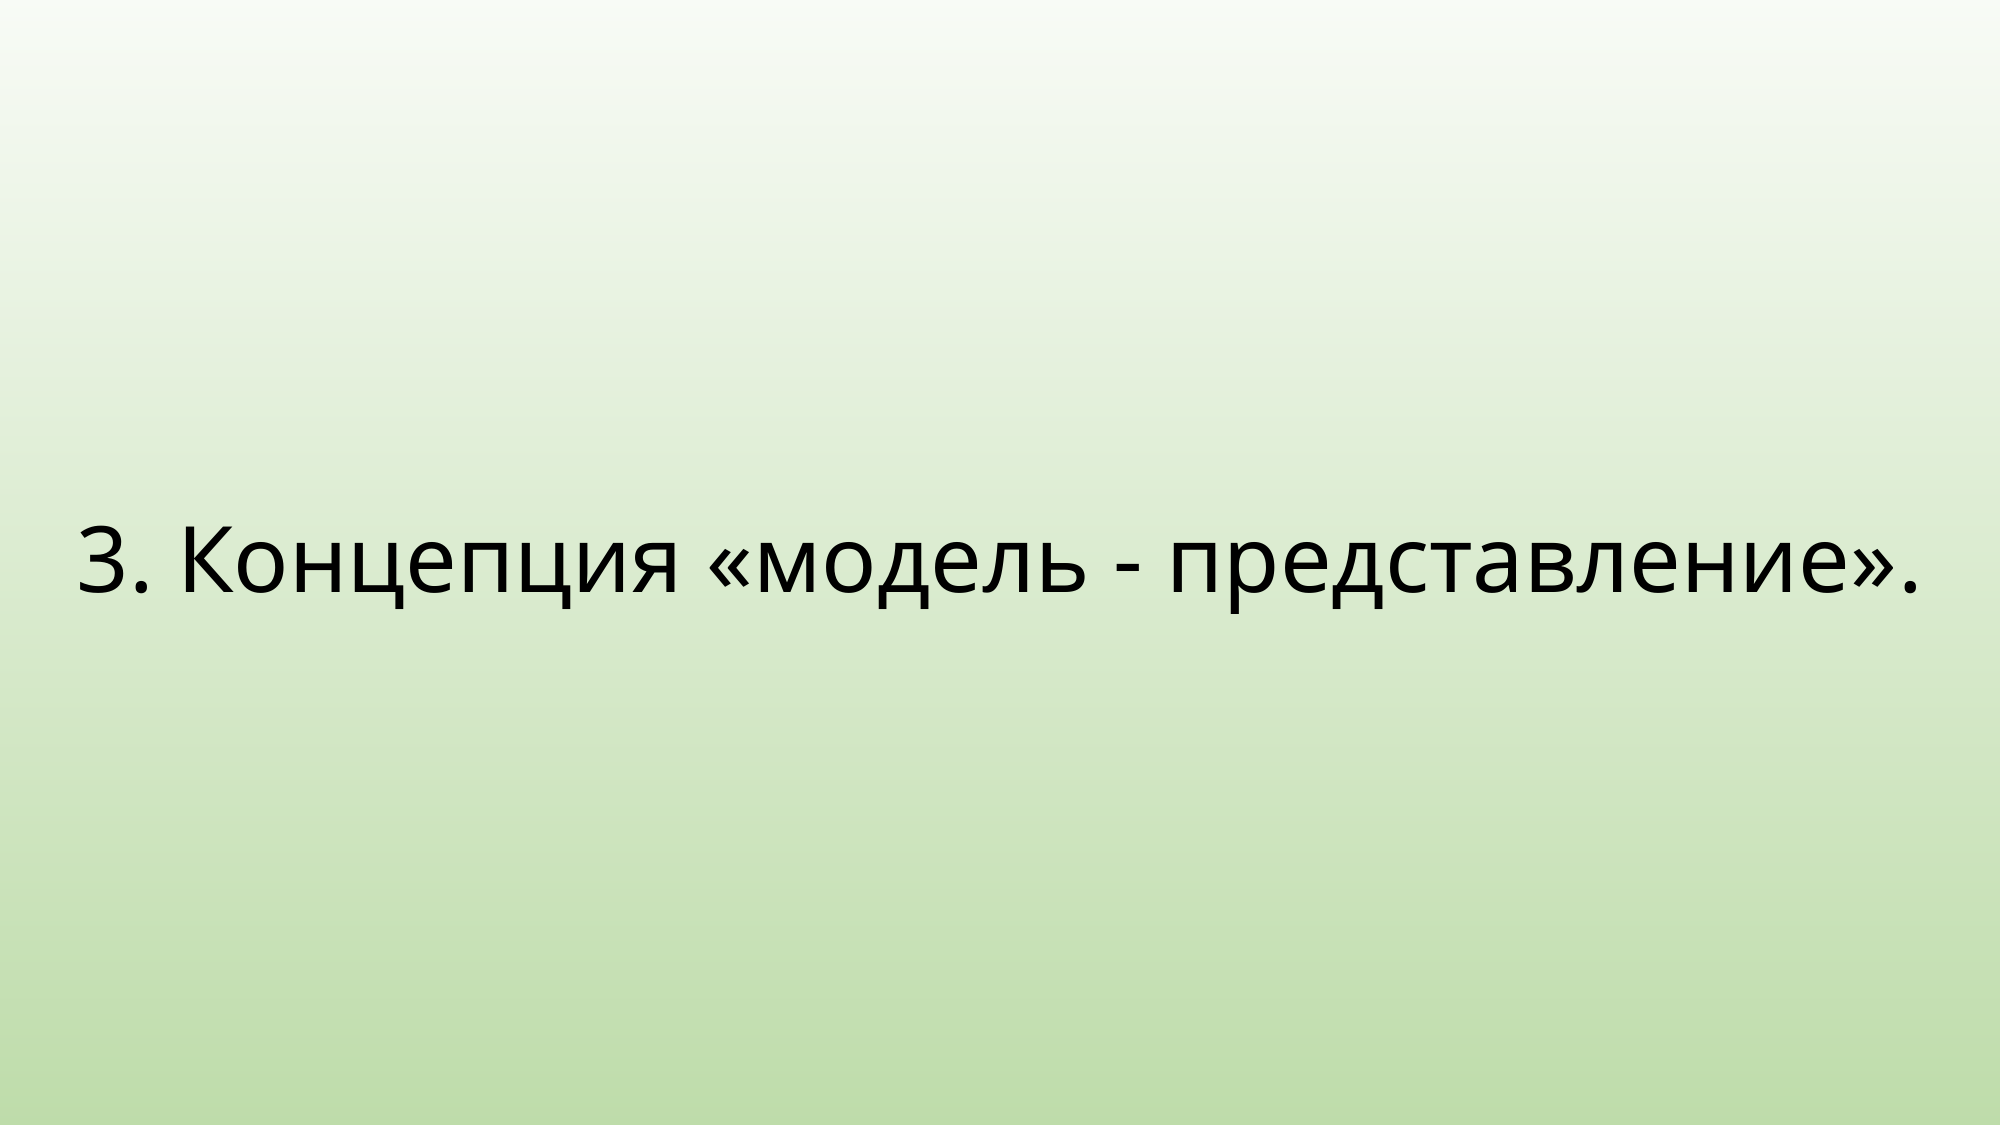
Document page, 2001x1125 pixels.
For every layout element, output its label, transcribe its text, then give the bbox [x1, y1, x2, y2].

list 3. Концепция «модель - представление». [0, 0, 2000, 1125]
